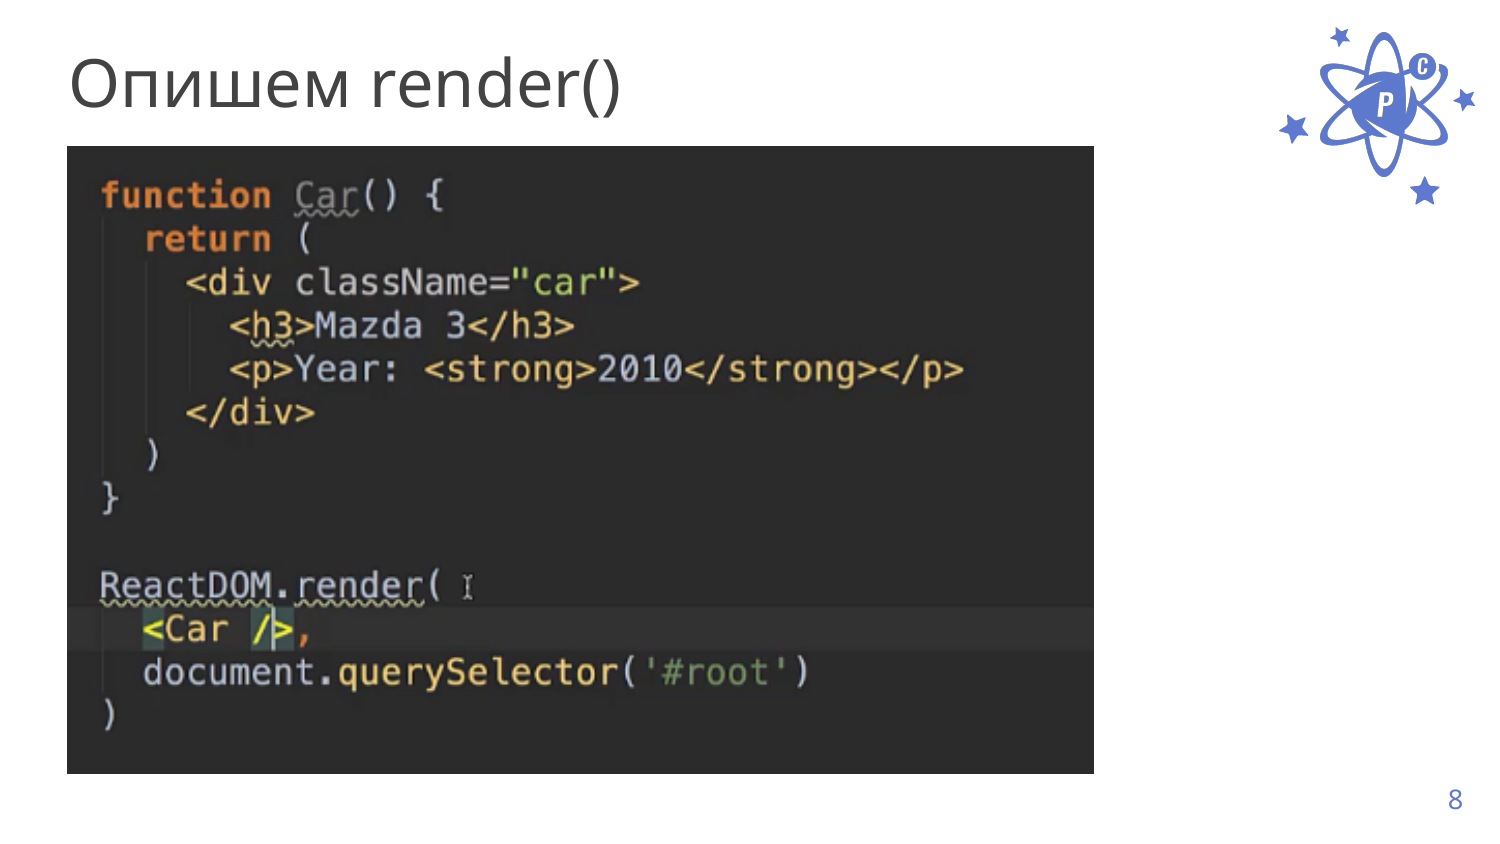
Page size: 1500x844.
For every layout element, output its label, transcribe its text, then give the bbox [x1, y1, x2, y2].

picture [66, 146, 1094, 774]
text_box Опишем render() [53, 25, 1234, 205]
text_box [1278, 25, 1477, 205]
slide_number 8 [1411, 753, 1500, 844]
